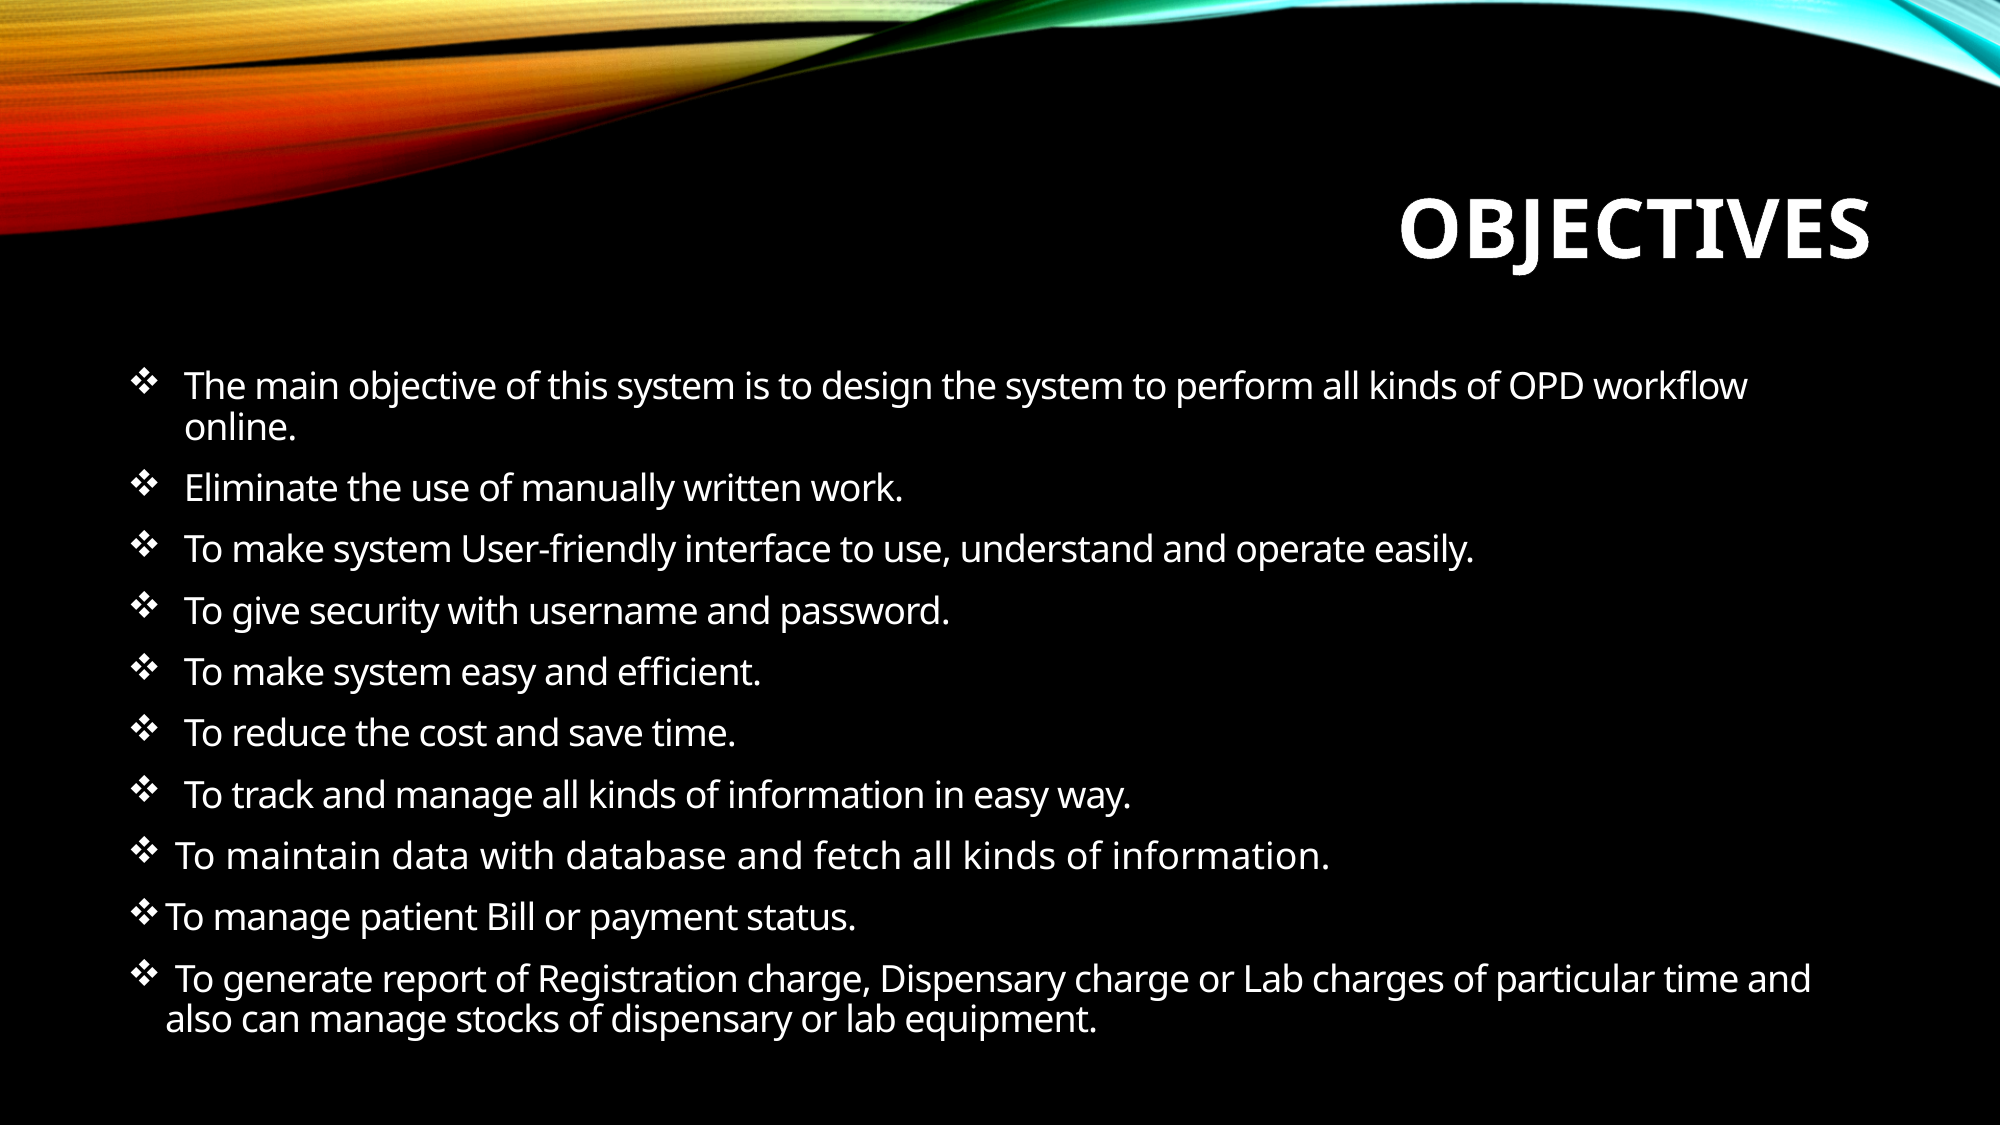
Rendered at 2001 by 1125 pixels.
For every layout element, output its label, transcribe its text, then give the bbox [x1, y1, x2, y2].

picture [0, 0, 2000, 237]
title OBJECTIVES [474, 125, 1888, 338]
list The main objective of this system is to design the system to perform all kinds of OPD workflow online. Eliminate the use of manually written work. To make system User-friendly interface to use, understand and operate easily. To give security with username and password. To make system easy and efficient. To reduce the cost and save time. To track and manage all kinds of information in easy way. To maintain data with database and fetch all kinds of information. To manage patient Bill or payment status. To generate report of Registration charge, Dispensary charge or Lab charges of particular time and also can manage stocks of dispensary or lab equipment. [112, 360, 1888, 1070]
